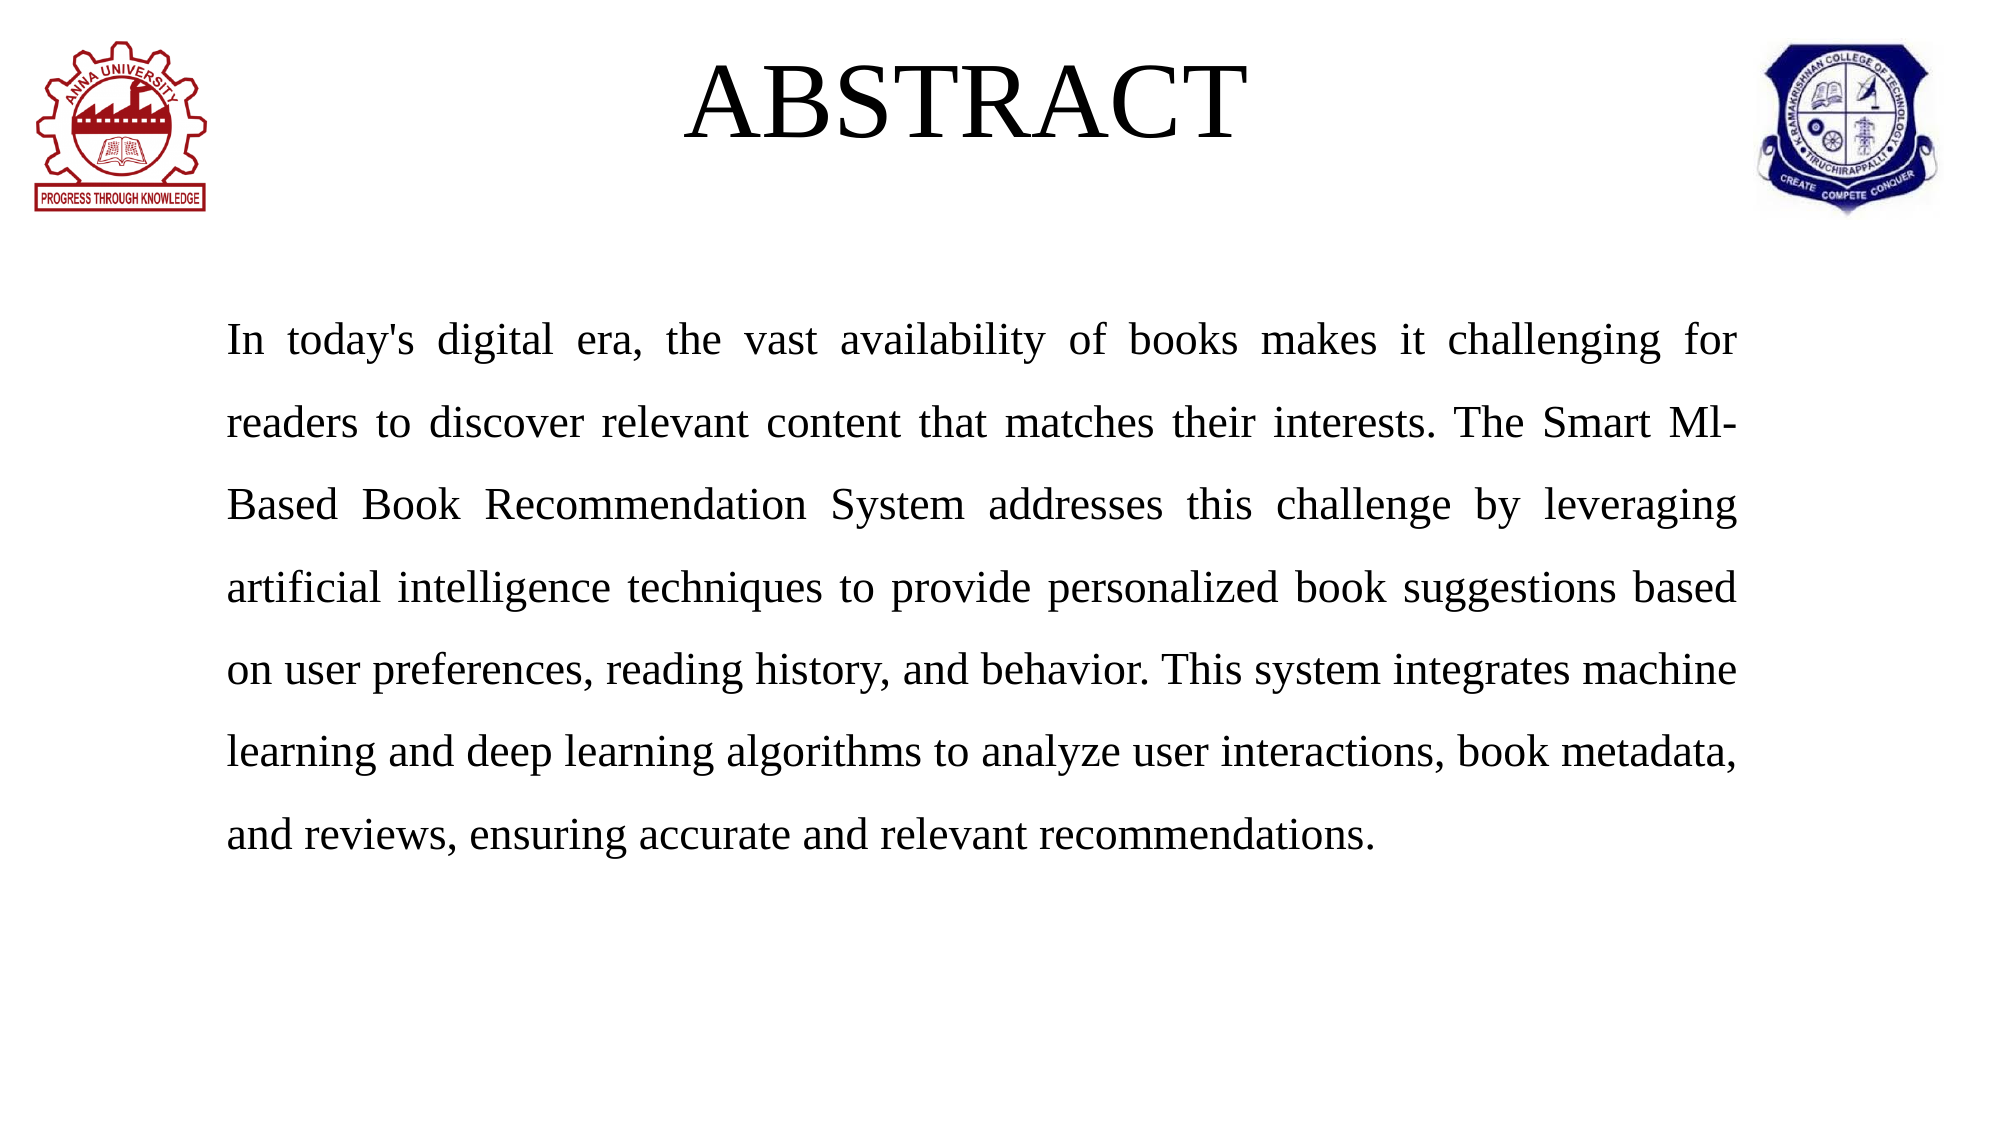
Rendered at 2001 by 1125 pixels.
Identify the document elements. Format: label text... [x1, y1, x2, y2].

title ABSTRACT [249, 24, 1682, 169]
subtitle In today's digital era, the vast availability of books makes it challenging for readers to discover relevant content that matches their interests. The Smart Ml-Based Book Recommendation System addresses this challenge by leveraging artificial intelligence techniques to provide personalized book suggestions based on user preferences, reading history, and behavior. This system integrates machine learning and deep learning algorithms to analyze user interactions, book metadata, and reviews, ensuring accurate and relevant recommendations. [211, 193, 1754, 1125]
picture [1753, 38, 1944, 220]
picture [32, 39, 208, 213]
